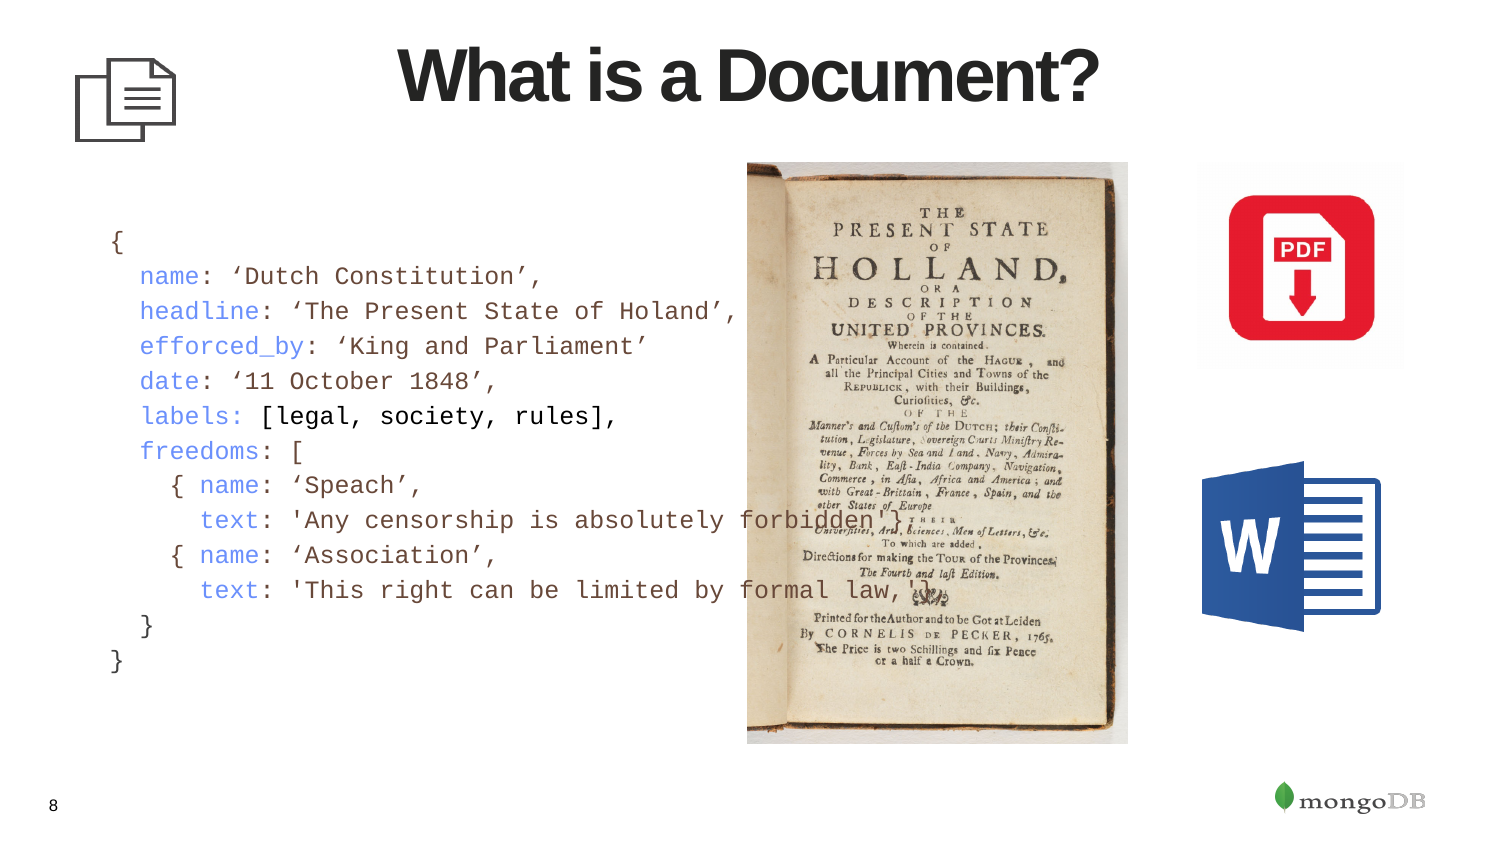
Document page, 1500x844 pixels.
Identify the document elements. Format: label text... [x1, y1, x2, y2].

text_box { name: ‘Dutch Constitution’, headline: ‘The Present State of Holand’, efforced_by: ‘King and Parliament’ date: ‘11 October 1848’, labels: [legal, society, rules], freedoms: [ { name: ‘Speach’, text: 'Any censorship is absolutely forbidden'}, { name: ‘Association’, text: 'This right can be limited by formal law,'}, } } [94, 216, 742, 682]
picture [1196, 162, 1404, 369]
picture [1196, 452, 1386, 642]
title What is a Document? [75, 1, 1425, 142]
picture [747, 162, 1128, 745]
picture [74, 57, 176, 142]
